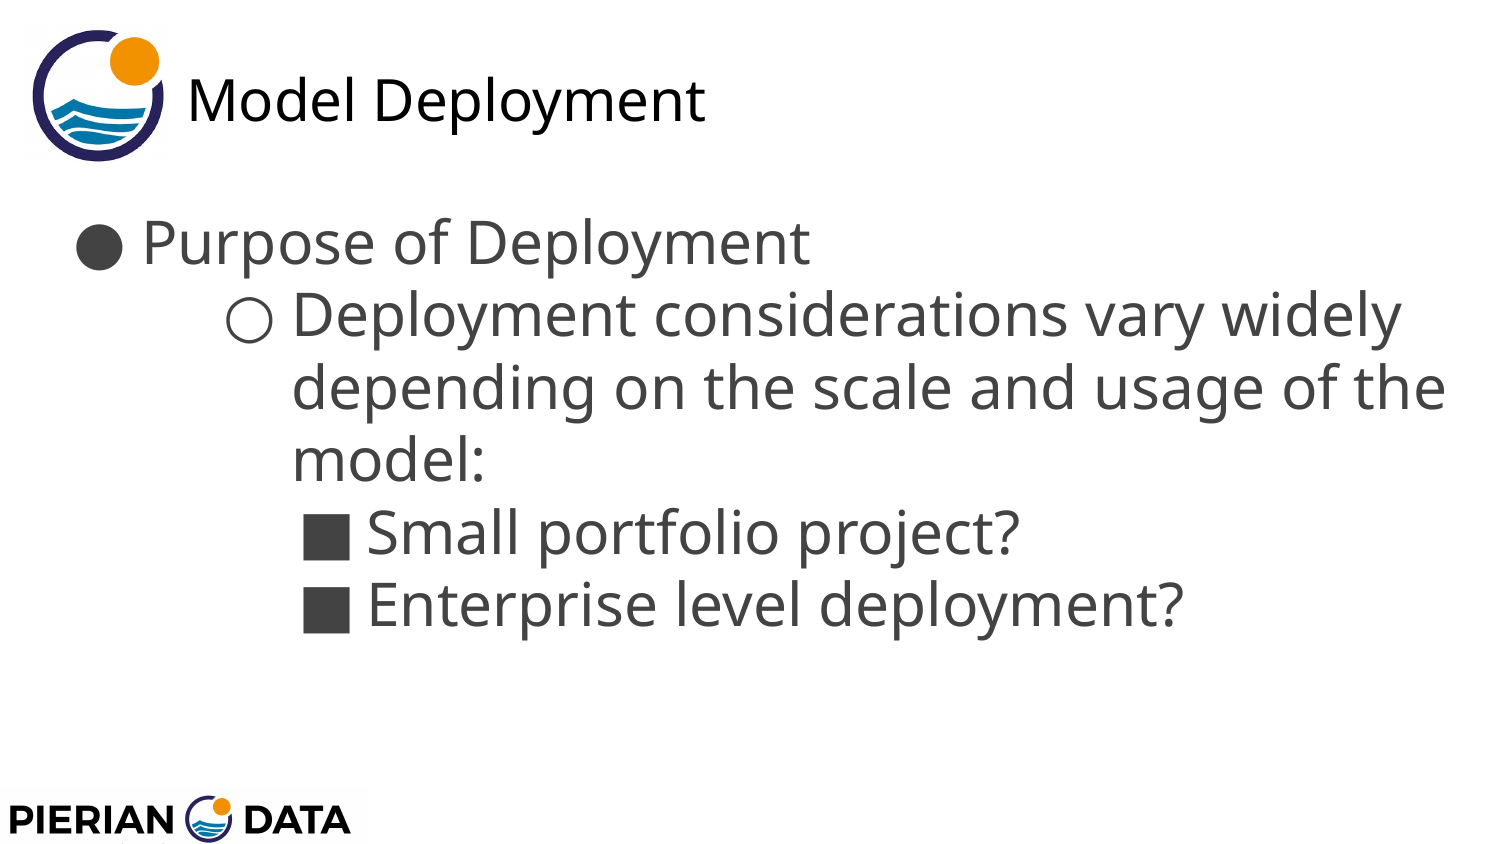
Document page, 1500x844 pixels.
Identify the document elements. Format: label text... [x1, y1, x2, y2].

picture [24, 24, 172, 167]
title Model Deployment [176, 48, 1449, 143]
list Purpose of Deployment Deployment considerations vary widely depending on the scale and usage of the model: Small portfolio project? Enterprise level deployment? [51, 189, 1476, 750]
picture [0, 787, 368, 844]
